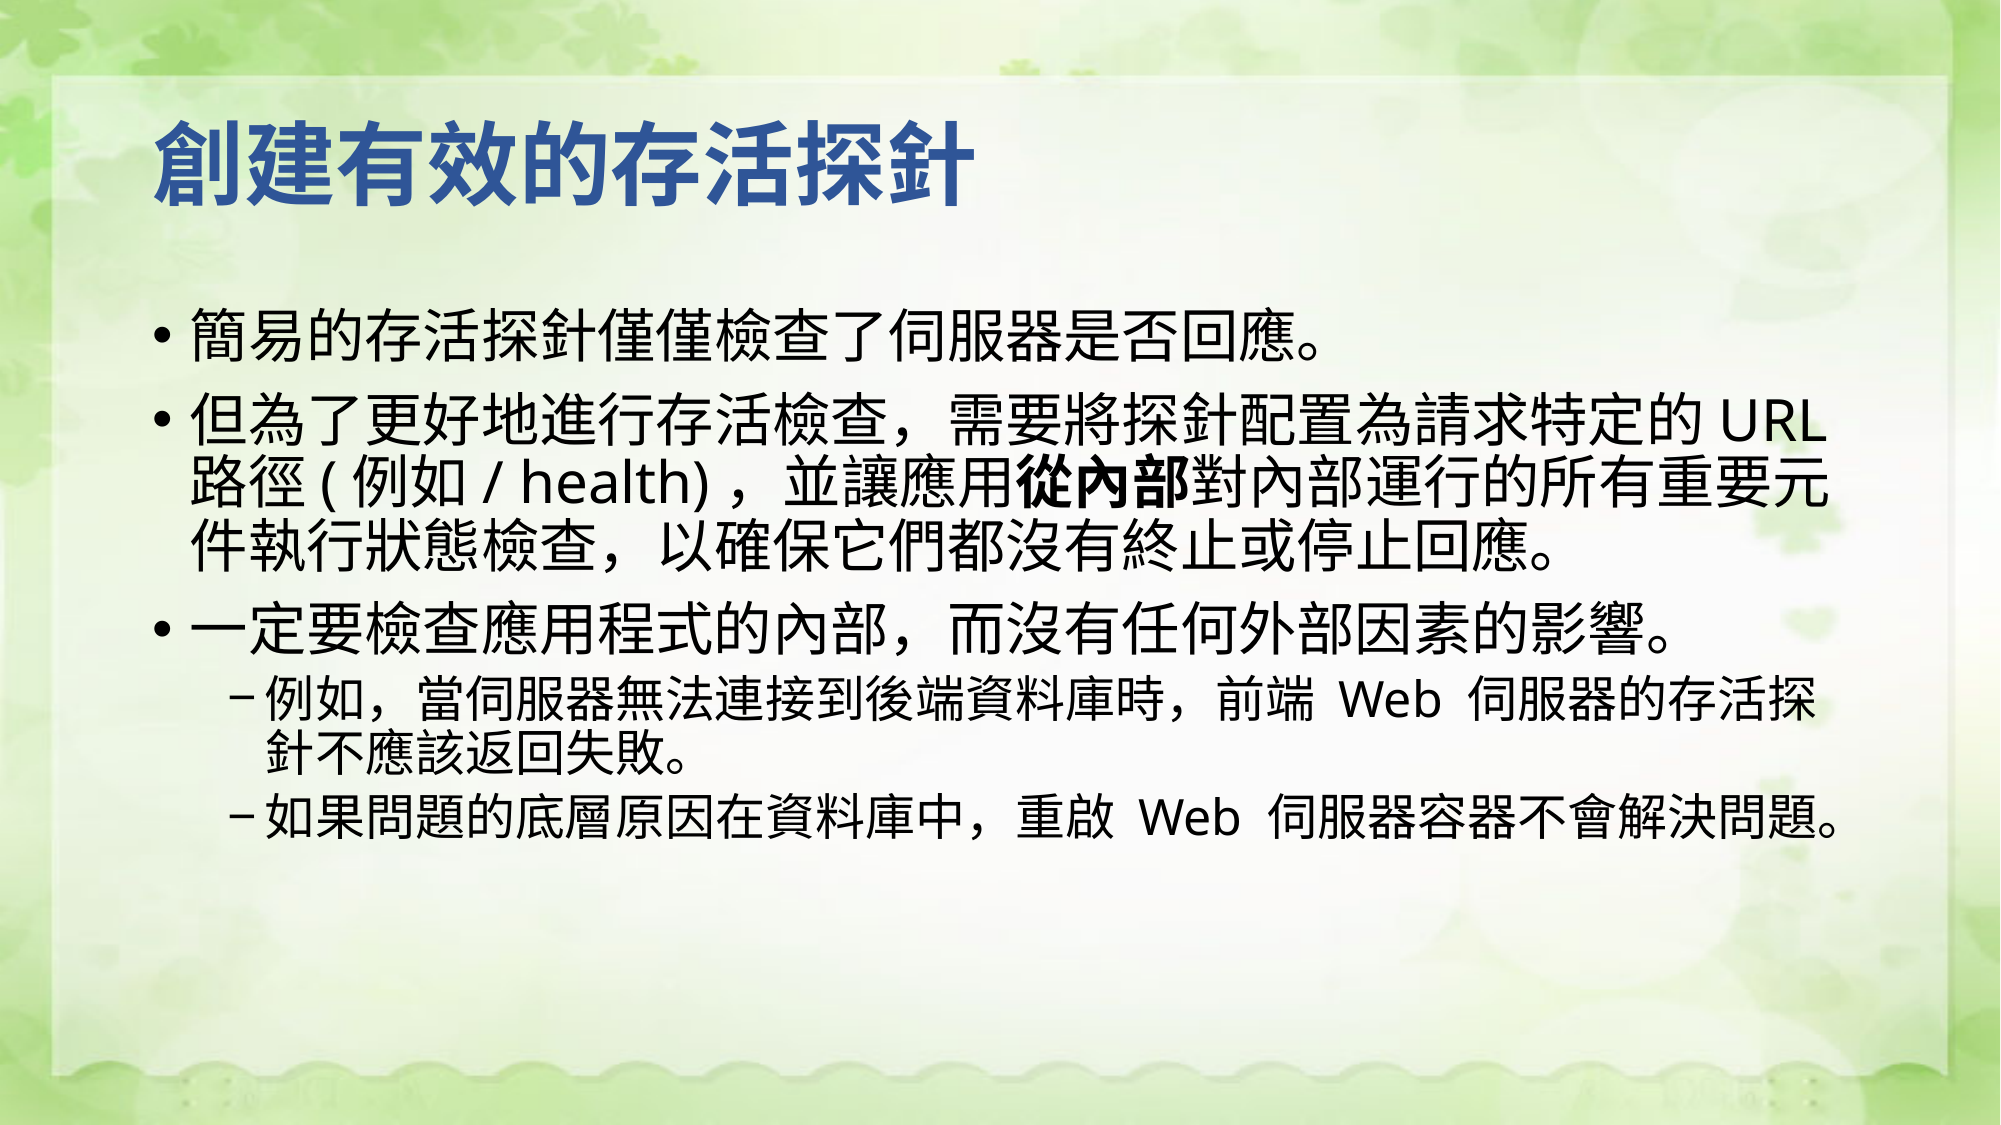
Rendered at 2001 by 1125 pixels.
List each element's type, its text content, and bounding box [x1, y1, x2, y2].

list 簡易的存活探針僅僅檢查了伺服器是否回應。 但為了更好地進行存活檢查，需要將探針配置為請求特定的URL路徑(例如/ health)，並讓應用從內部對內部運行的所有重要元件執行狀態檢查，以確保它們都沒有終止或停止回應。 一定要檢查應用程式的內部，而沒有任何外部因素的影響。 例如，當伺服器無法連接到後端資料庫時，前端 Web 伺服器的存活探針不應該返回失敗。 如果問題的底層原因在資料庫中，重啟 Web 伺服器容器不會解決問題。 [137, 299, 1863, 1014]
picture [0, 0, 2001, 1125]
title 創建有效的存活探針 [137, 59, 1863, 278]
